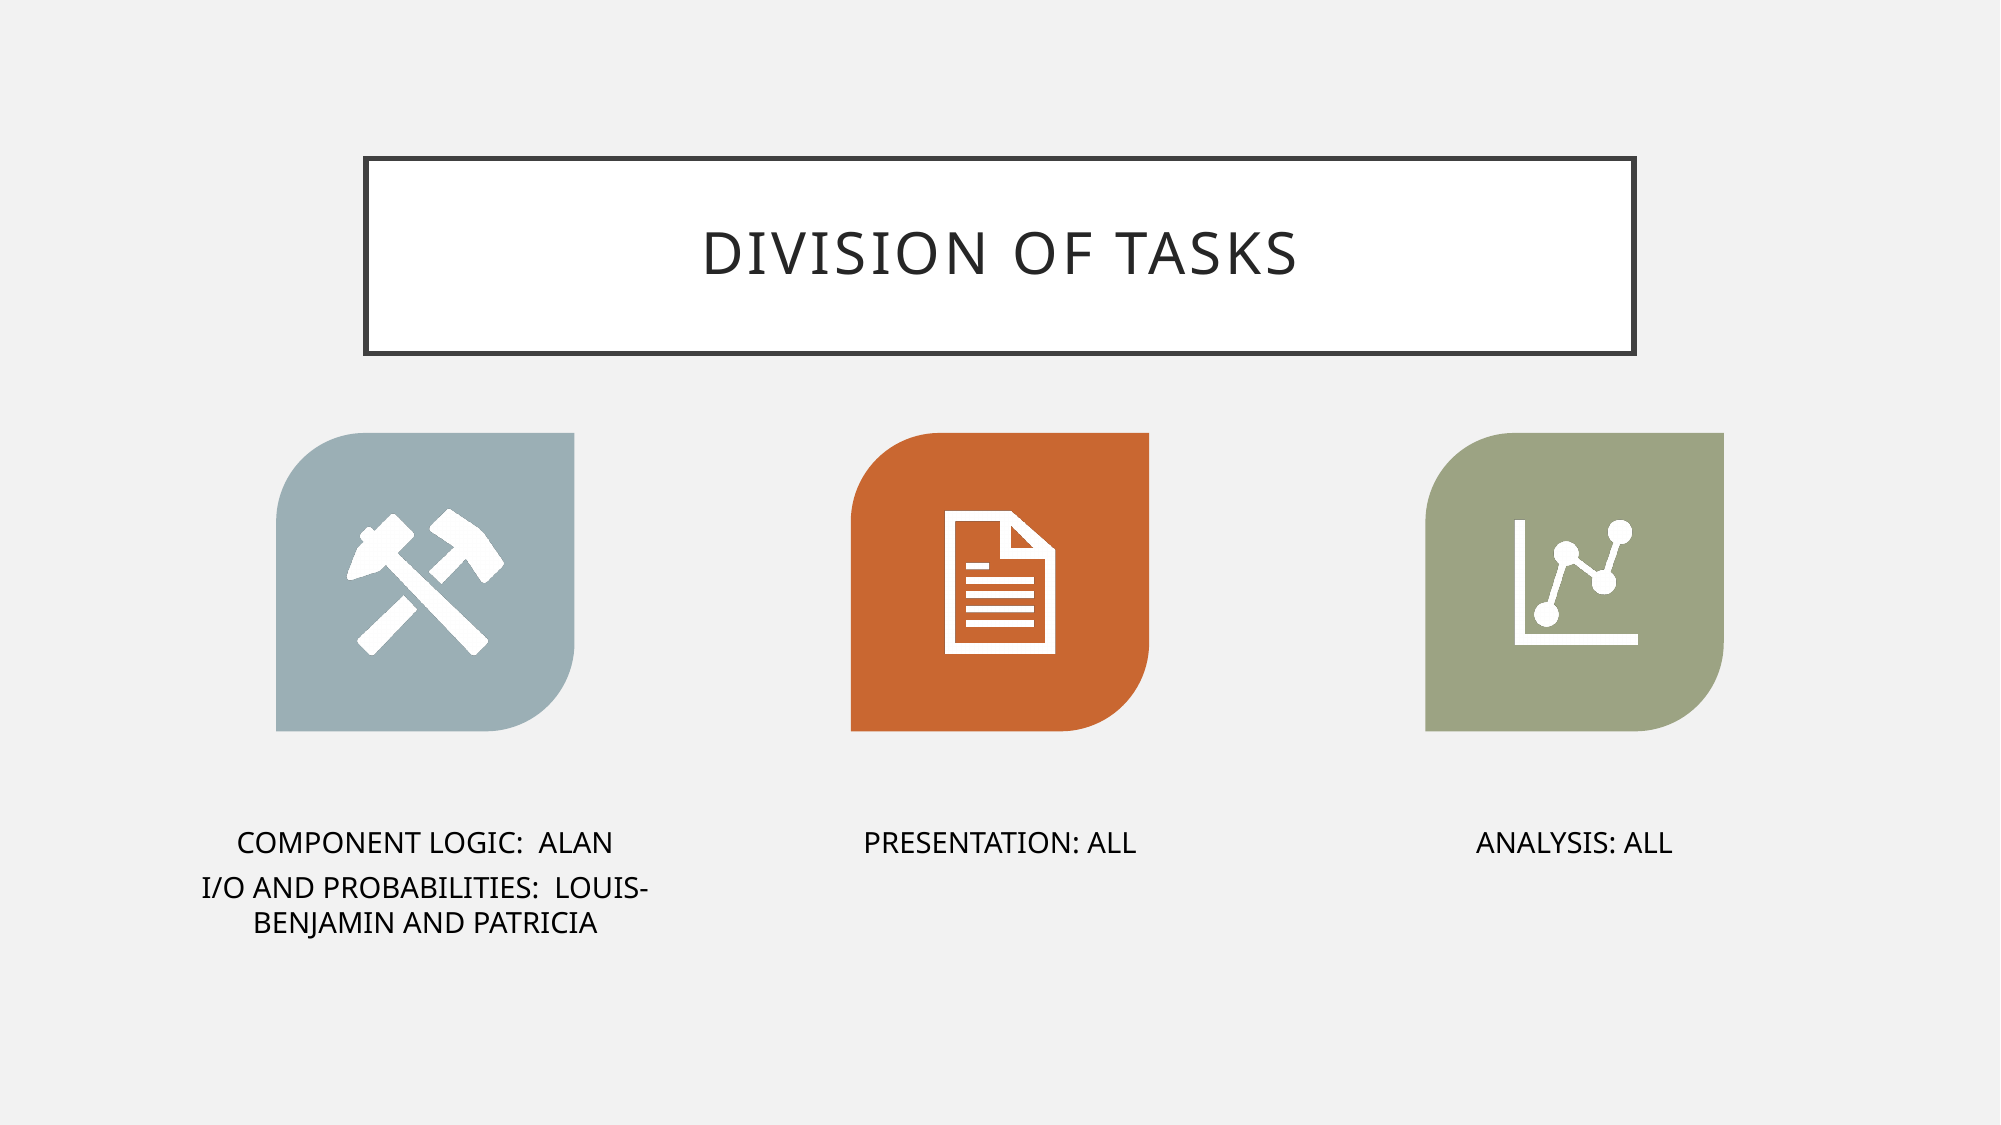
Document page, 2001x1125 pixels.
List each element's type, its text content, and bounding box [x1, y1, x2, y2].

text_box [158, 432, 1842, 943]
title Division of tasks [363, 156, 1637, 356]
